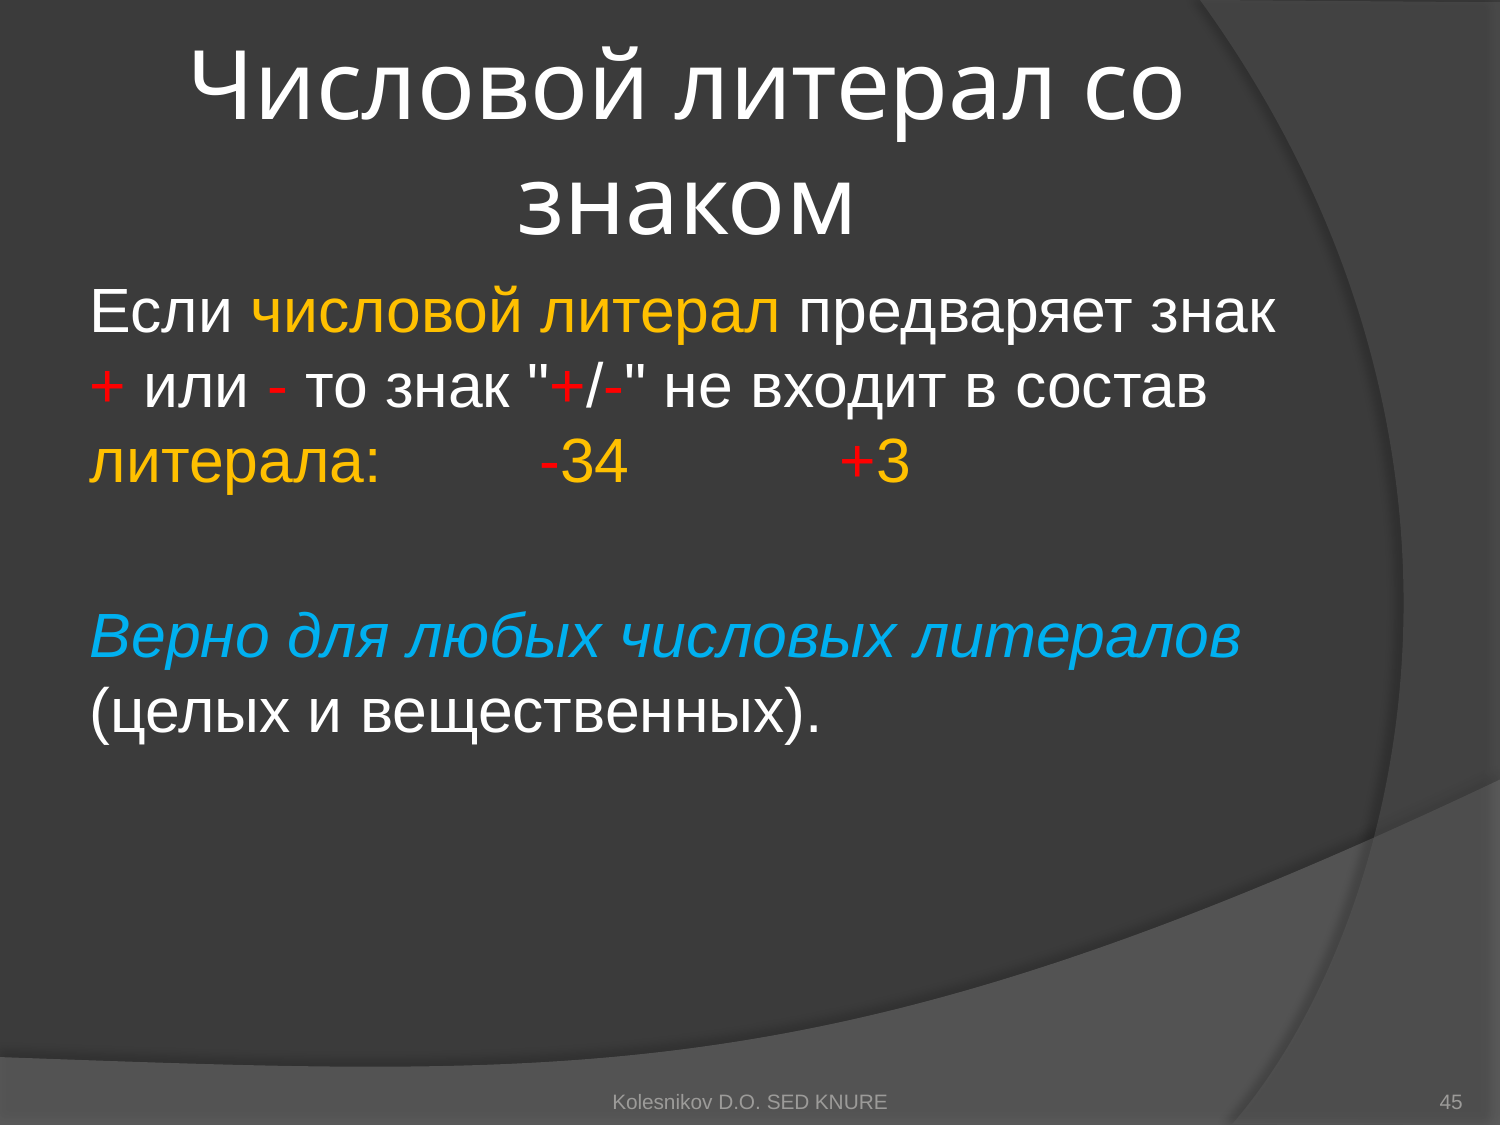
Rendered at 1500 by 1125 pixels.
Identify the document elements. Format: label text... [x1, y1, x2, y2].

title Числовой литерал со знаком [75, 45, 1300, 233]
footer Kolesnikov D.O. SED KNURE [512, 1053, 988, 1114]
slide_number 45 [1337, 1053, 1463, 1114]
list Если числовой литерал предваряет знак + или - то знак "+/-" не входит в состав литерала: -34 +3 Верно для любых числовых литералов (целых и вещественных). [75, 262, 1300, 1005]
